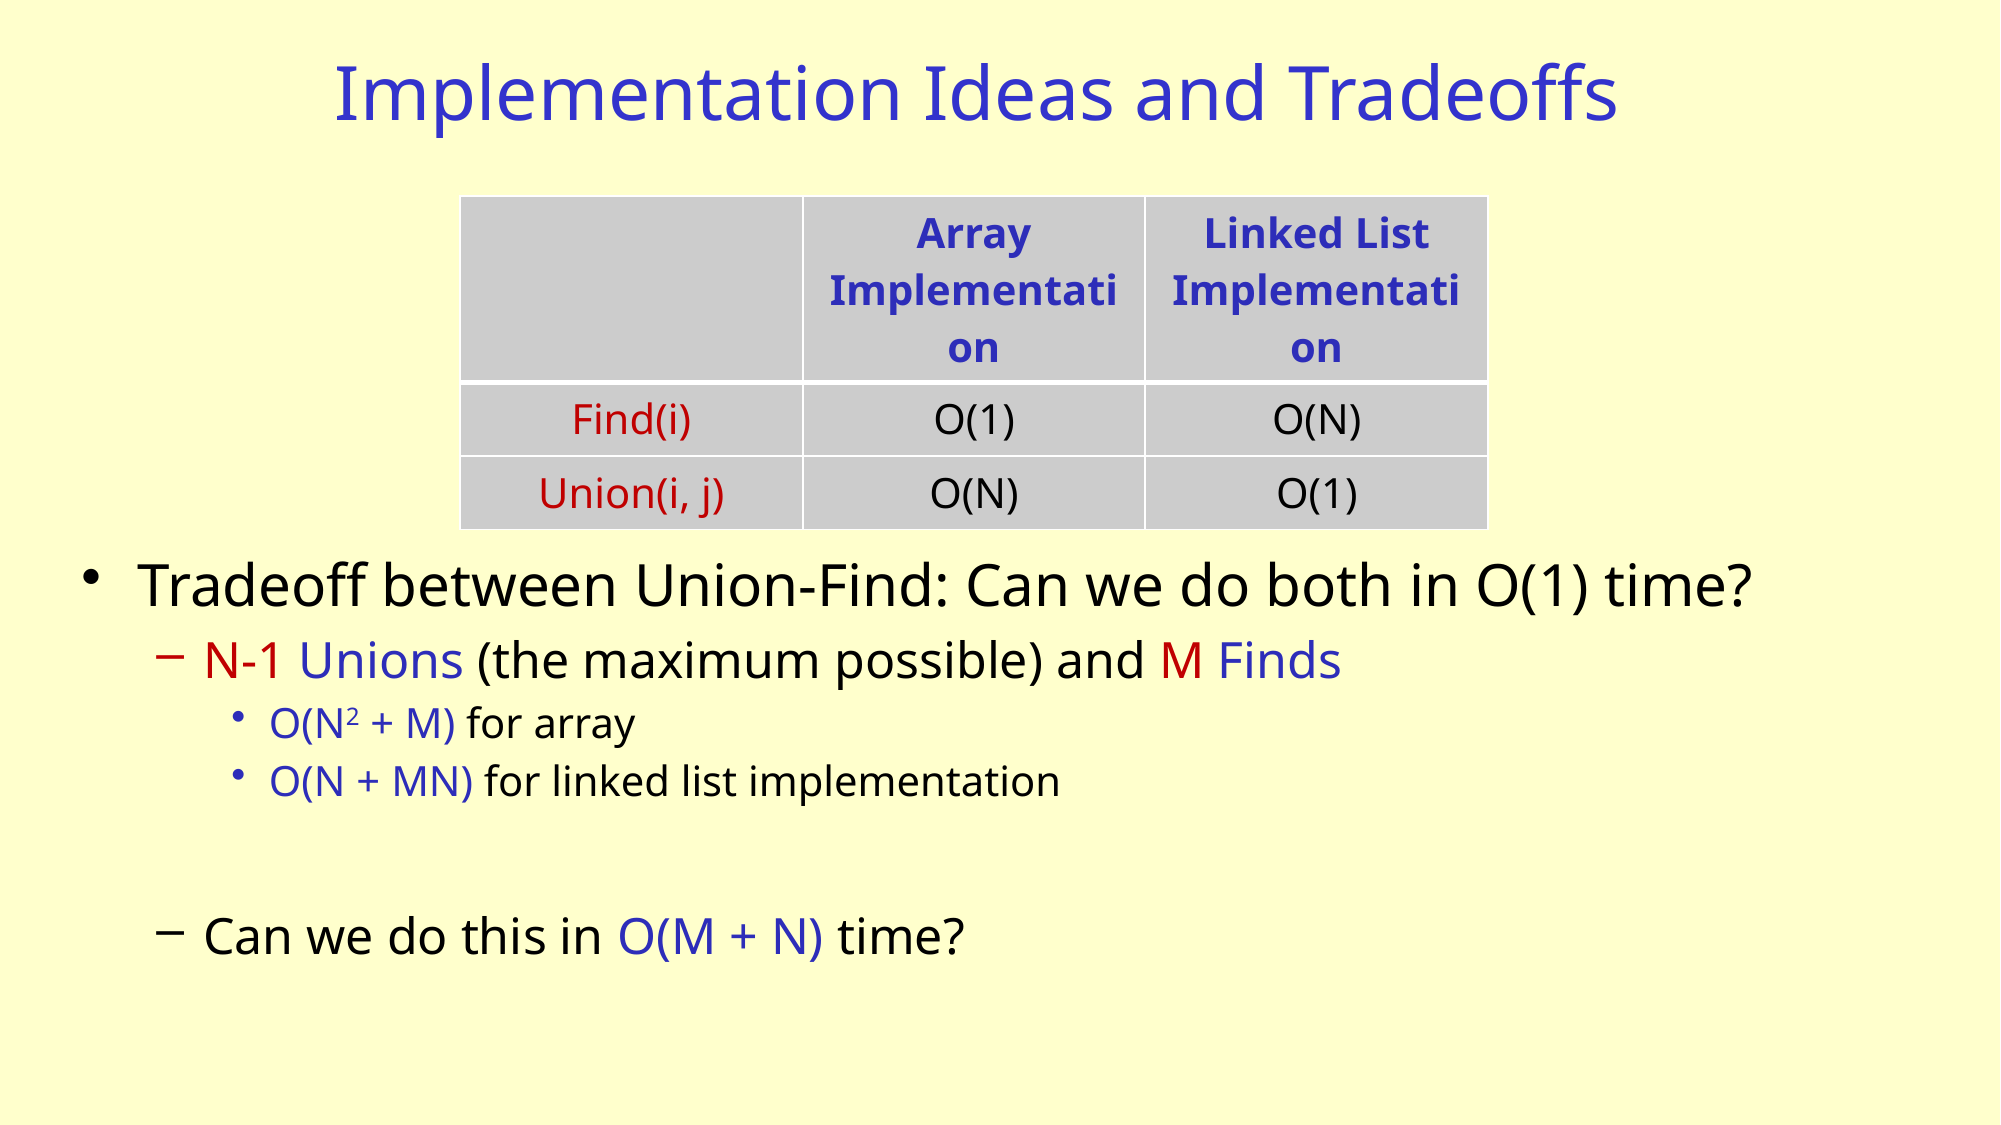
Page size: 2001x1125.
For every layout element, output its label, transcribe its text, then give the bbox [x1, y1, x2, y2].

table_cell O(1) [1146, 457, 1487, 529]
table_header [461, 197, 802, 380]
table_cell Union(i, j) [461, 457, 802, 529]
table_cell O(1) [804, 385, 1144, 455]
title Implementation Ideas and Tradeoffs [305, 38, 1650, 142]
table_cell Find(i) [461, 385, 802, 455]
list Tradeoff between Union-Find: Can we do both in O(1) time? N-1 Unions (the maximum possible) and M Finds O(N2 + M) for array O(N + MN) for linked list implementation Can we do this in O(M + N) time? [66, 540, 1943, 1076]
table_header Array Implementation [804, 197, 1144, 380]
table_cell O(N) [804, 457, 1144, 529]
table_cell O(N) [1146, 385, 1487, 455]
table_header Linked List Implementation [1146, 197, 1487, 380]
